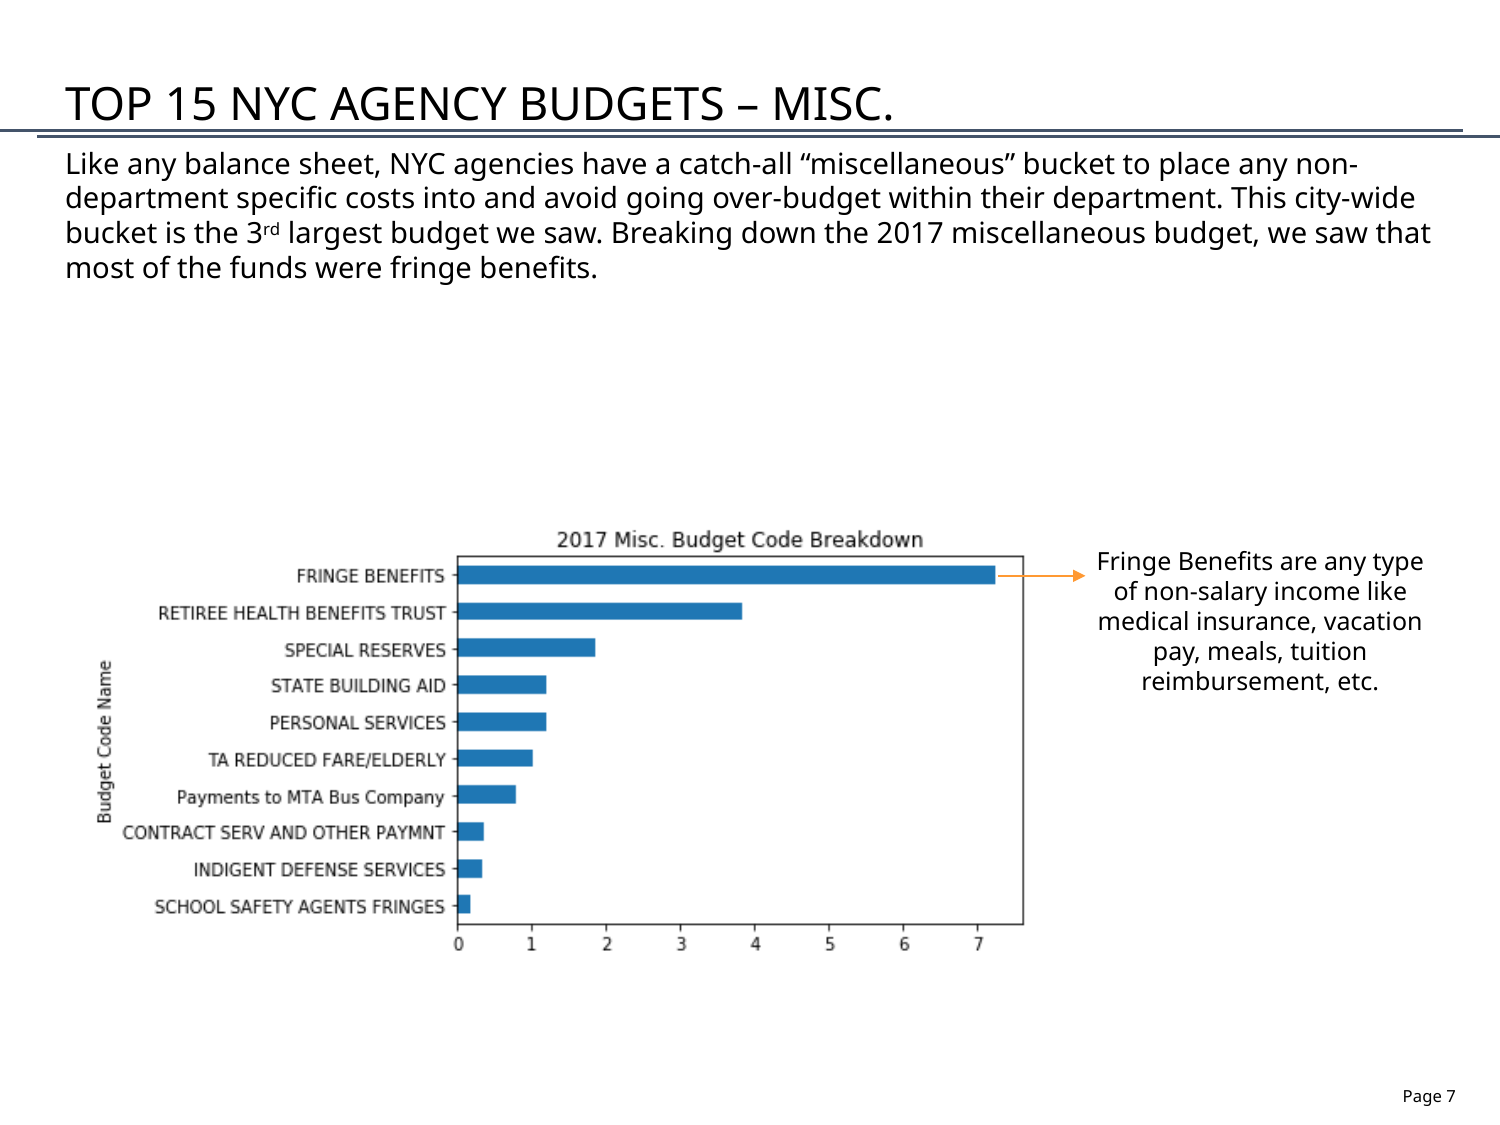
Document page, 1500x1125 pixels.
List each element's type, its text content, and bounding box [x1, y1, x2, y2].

text_box Fringe Benefits are any type of non-salary income like medical insurance, vacation pay, meals, tuition reimbursement, etc. [1080, 536, 1450, 705]
title Top 15 nyc agency budgets – Misc. [49, 6, 1451, 137]
text_box Like any balance sheet, NYC agencies have a catch-all “miscellaneous” bucket to place any non-department specific costs into and avoid going over-budget within their department. This city-wide bucket is the 3rd largest budget we saw. Breaking down the 2017 miscellaneous budget, we saw that most of the funds were fringe benefits. [49, 137, 1475, 293]
picture [74, 512, 1075, 955]
